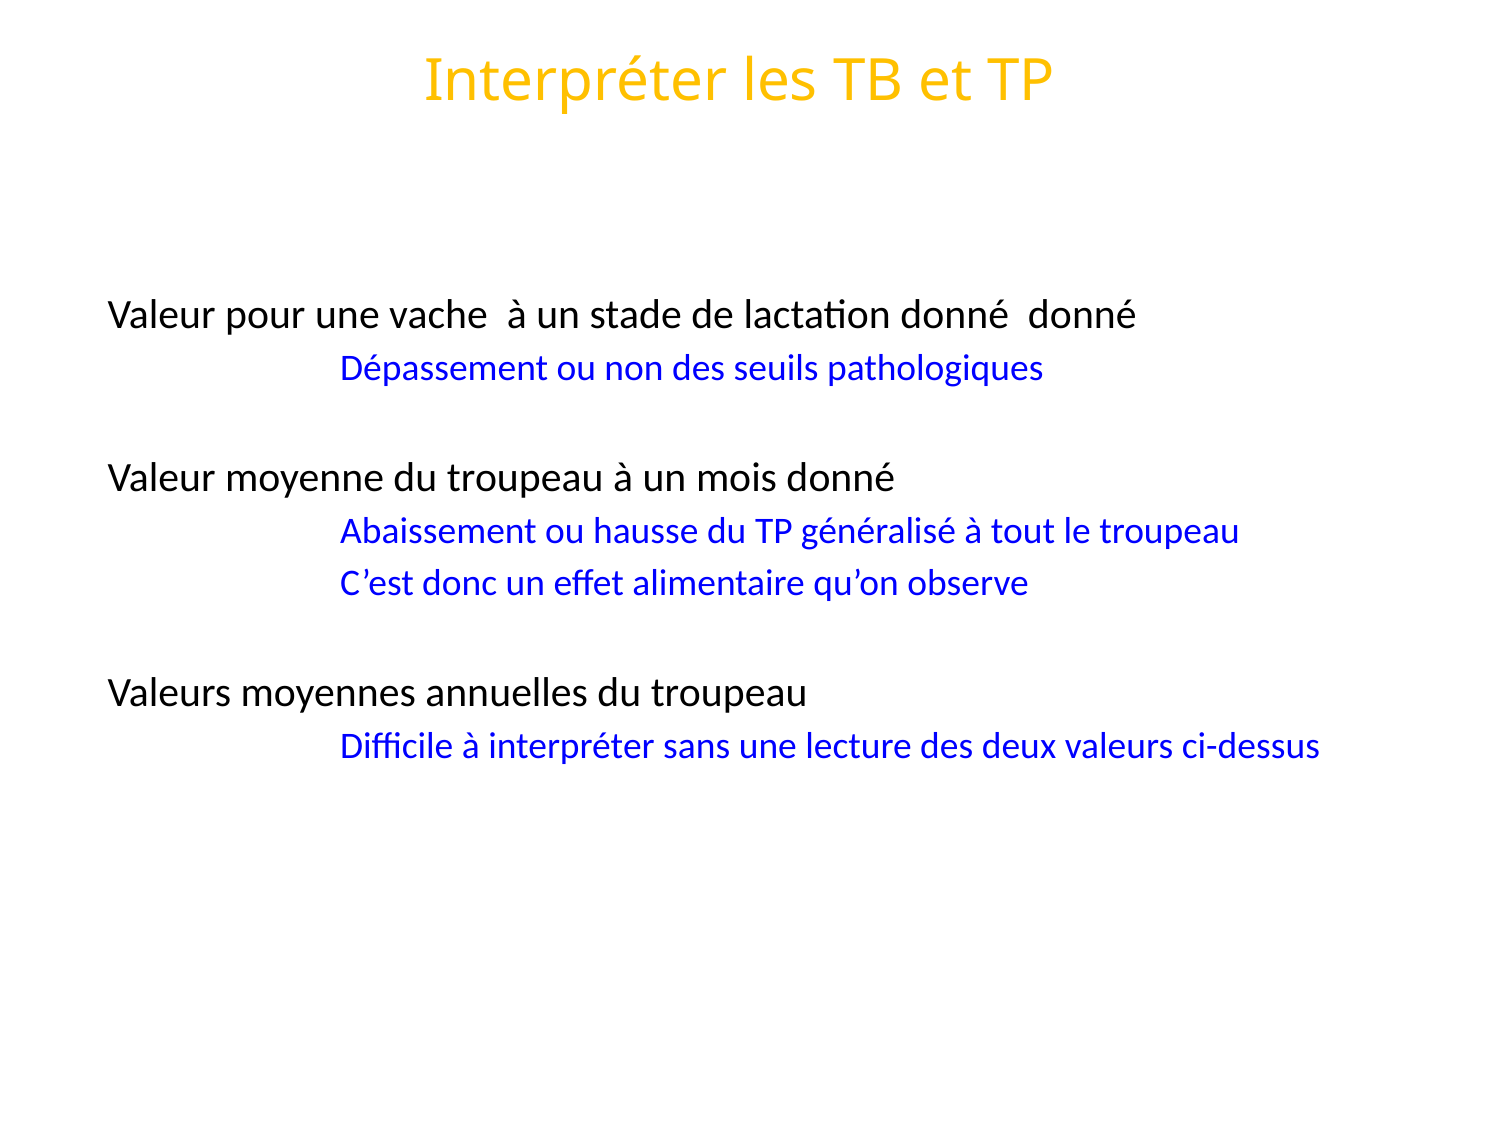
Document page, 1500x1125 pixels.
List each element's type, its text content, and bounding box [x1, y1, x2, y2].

title Interpréter les TB et TP [64, 19, 1415, 135]
list Valeur pour une vache à un stade de lactation donné donné Dépassement ou non des seuils pathologiques Valeur moyenne du troupeau à un mois donné Abaissement ou hausse du TP généralisé à tout le troupeau C’est donc un effet alimentaire qu’on observe Valeurs moyennes annuelles du troupeau Difficile à interpréter sans une lecture des deux valeurs ci-dessus [75, 278, 1425, 986]
